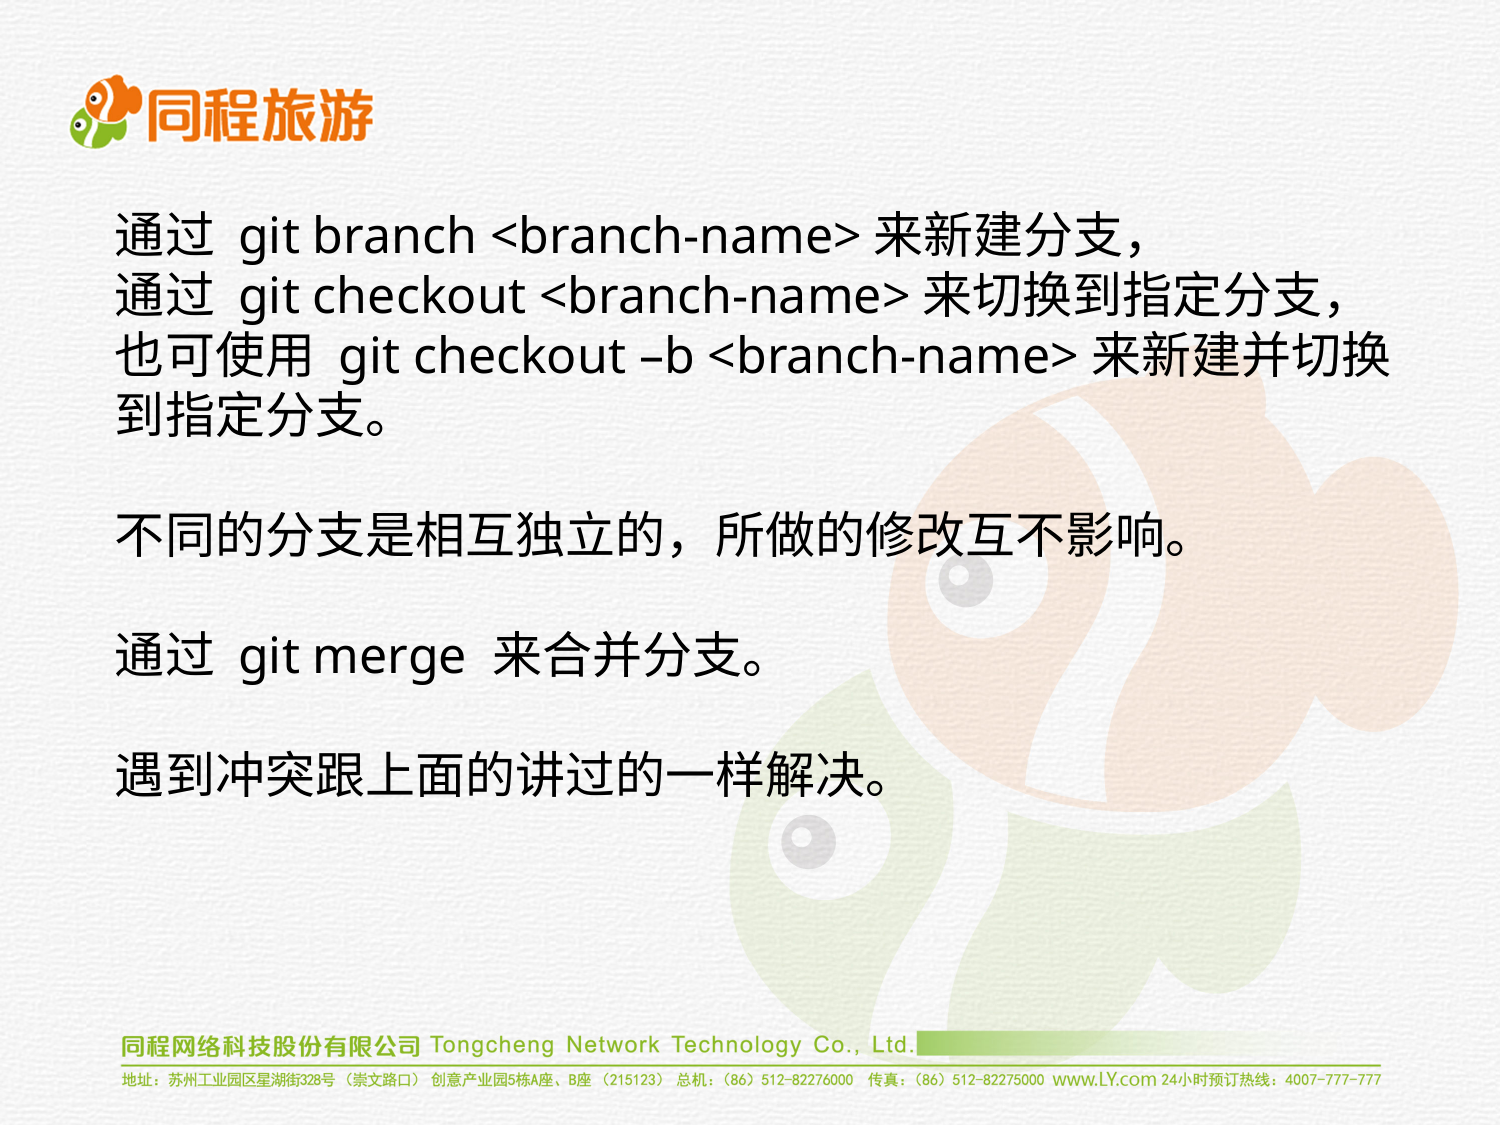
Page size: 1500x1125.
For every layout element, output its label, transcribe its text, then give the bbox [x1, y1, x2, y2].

picture [0, 0, 1500, 1125]
text_box 通过 git branch <branch-name>来新建分支， 通过 git checkout <branch-name>来切换到指定分支， 也可使用 git checkout –b <branch-name>来新建并切换到指定分支。 不同的分支是相互独立的，所做的修改互不影响。 通过 git merge 来合并分支。 遇到冲突跟上面的讲过的一样解决。 [100, 196, 1412, 811]
